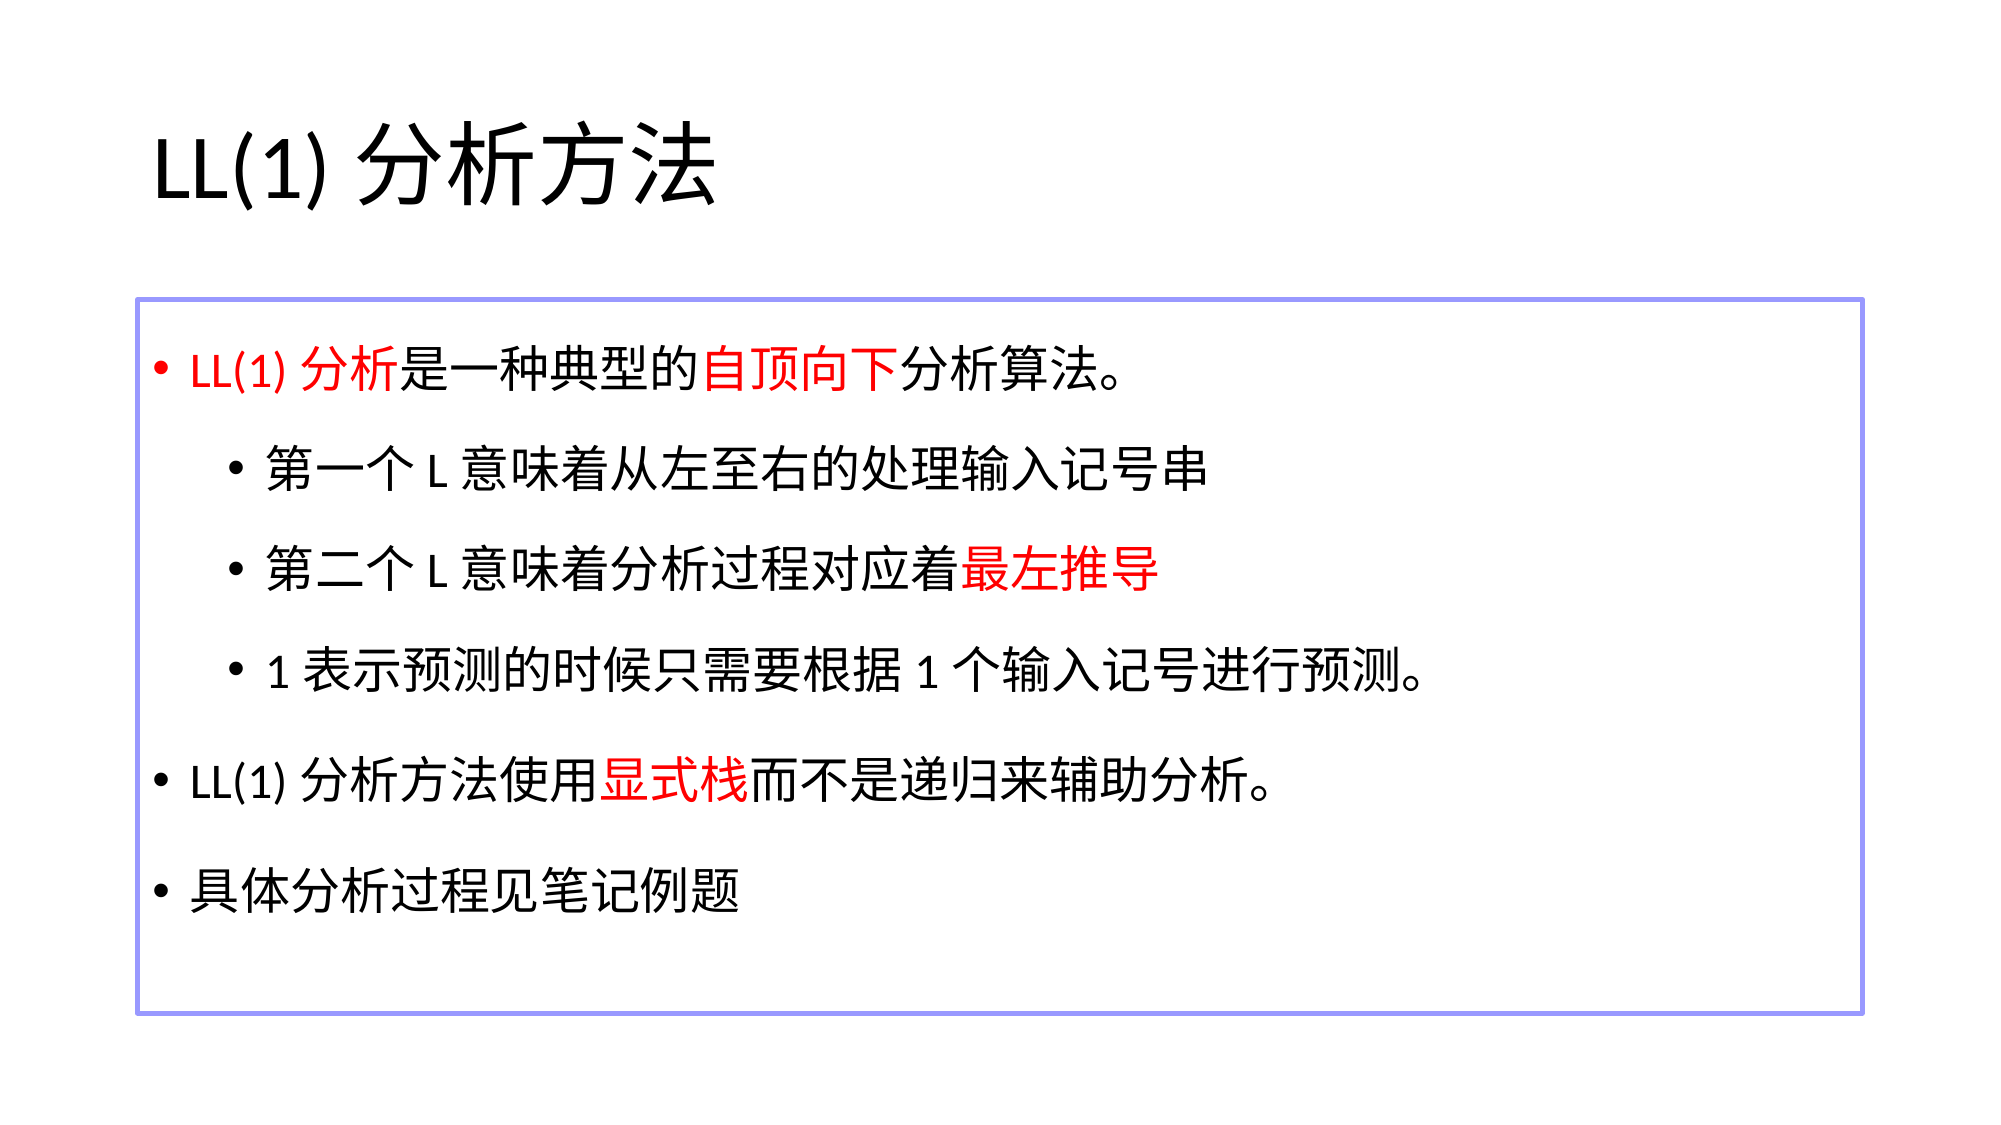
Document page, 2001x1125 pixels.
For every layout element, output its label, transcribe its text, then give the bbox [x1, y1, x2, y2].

title LL(1)分析方法 [137, 59, 1863, 278]
list LL(1)分析是一种典型的自顶向下分析算法。 第一个L意味着从左至右的处理输入记号串 第二个L意味着分析过程对应着最左推导 1表示预测的时候只需要根据1个输入记号进行预测。 LL(1)分析方法使用显式栈而不是递归来辅助分析。 具体分析过程见笔记例题 [137, 299, 1863, 1014]
